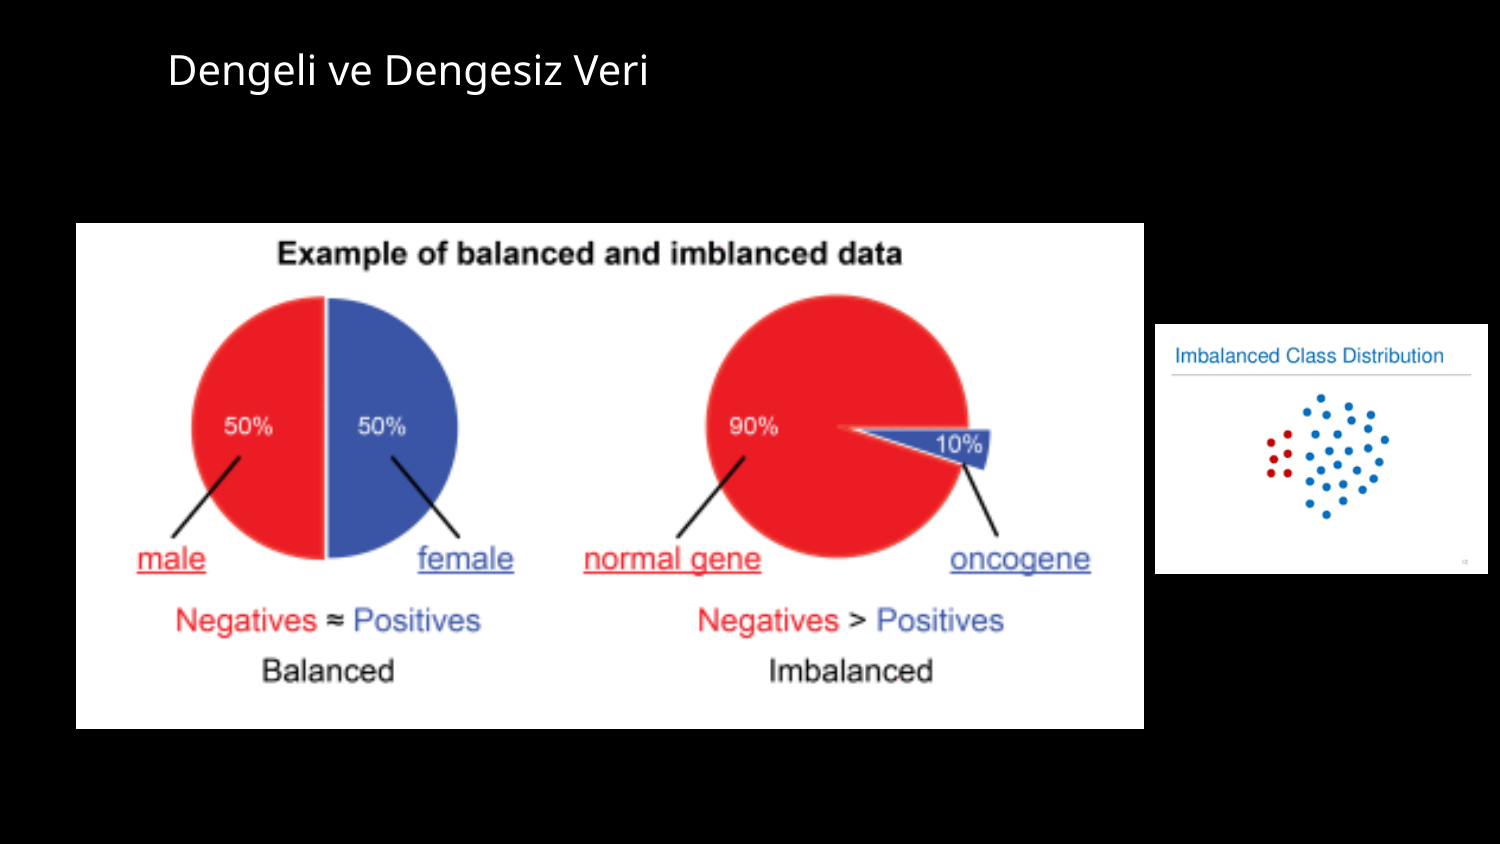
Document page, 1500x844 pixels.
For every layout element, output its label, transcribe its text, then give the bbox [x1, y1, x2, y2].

title Dengeli ve Dengesiz Veri [152, 0, 1338, 144]
picture [1155, 324, 1488, 574]
picture [76, 223, 1144, 729]
